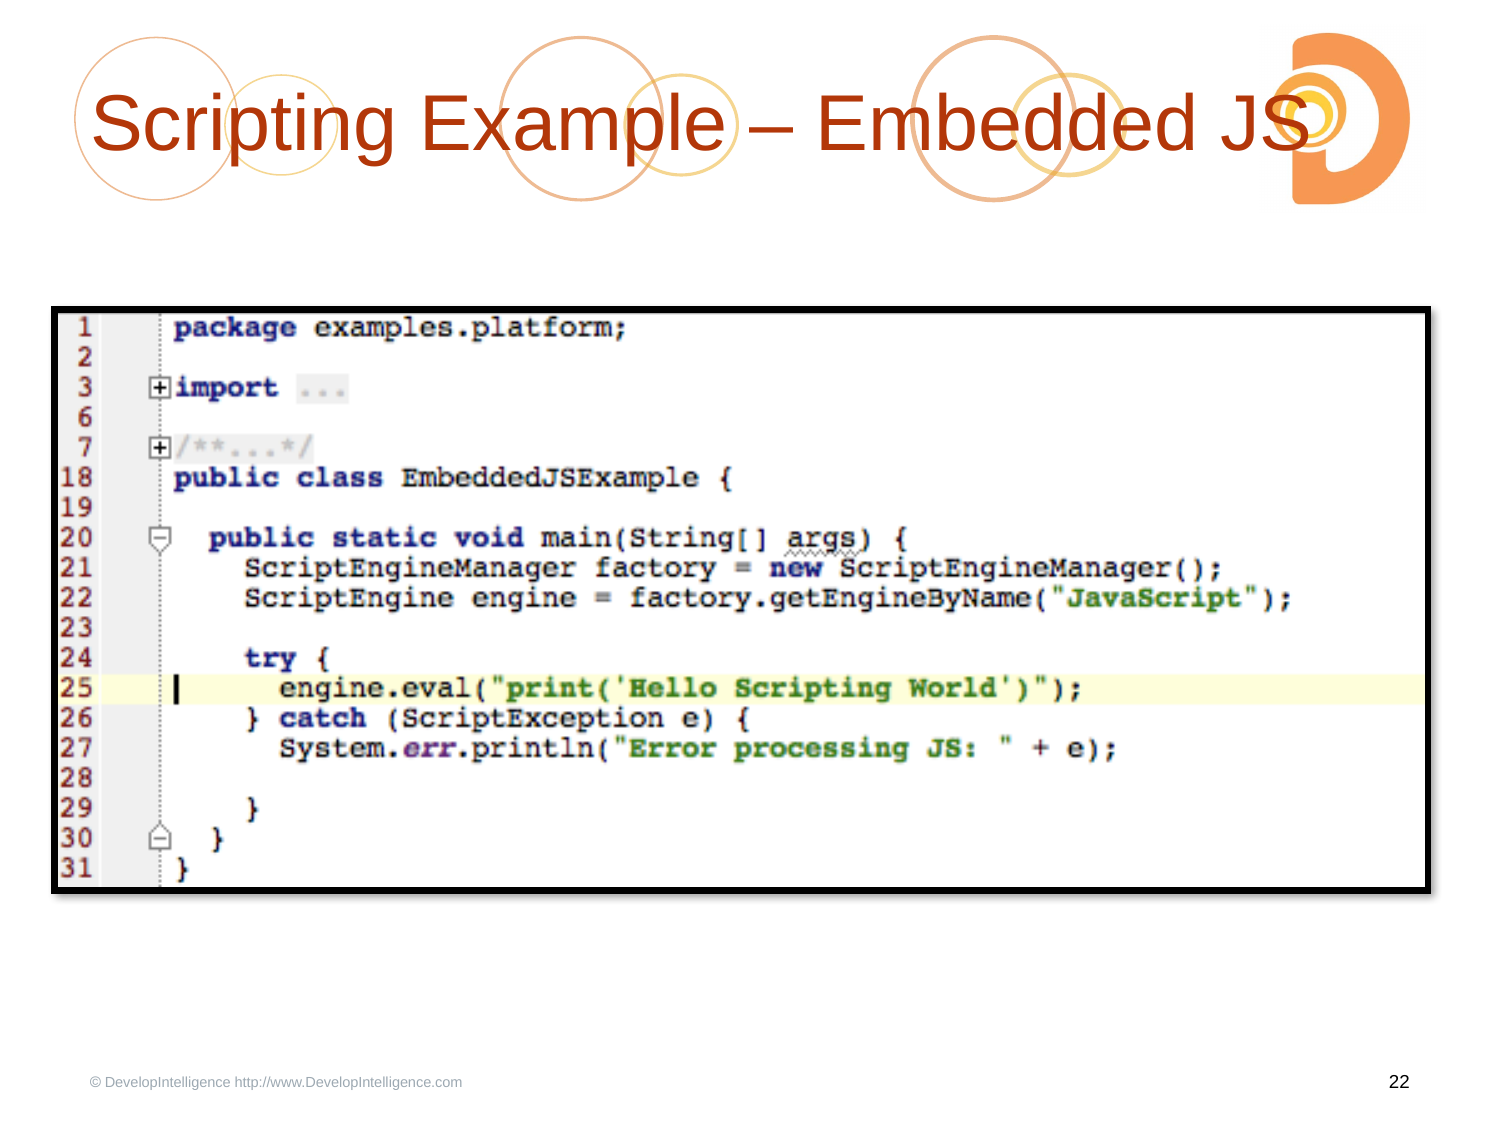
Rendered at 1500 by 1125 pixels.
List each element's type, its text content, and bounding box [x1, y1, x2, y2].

picture [57, 312, 1426, 888]
slide_number 22 [1074, 1062, 1426, 1101]
title Scripting Example – Embedded JS [74, 63, 1426, 174]
footer  DevelopIntelligence http://www.DevelopIntelligence.com [74, 1062, 551, 1101]
